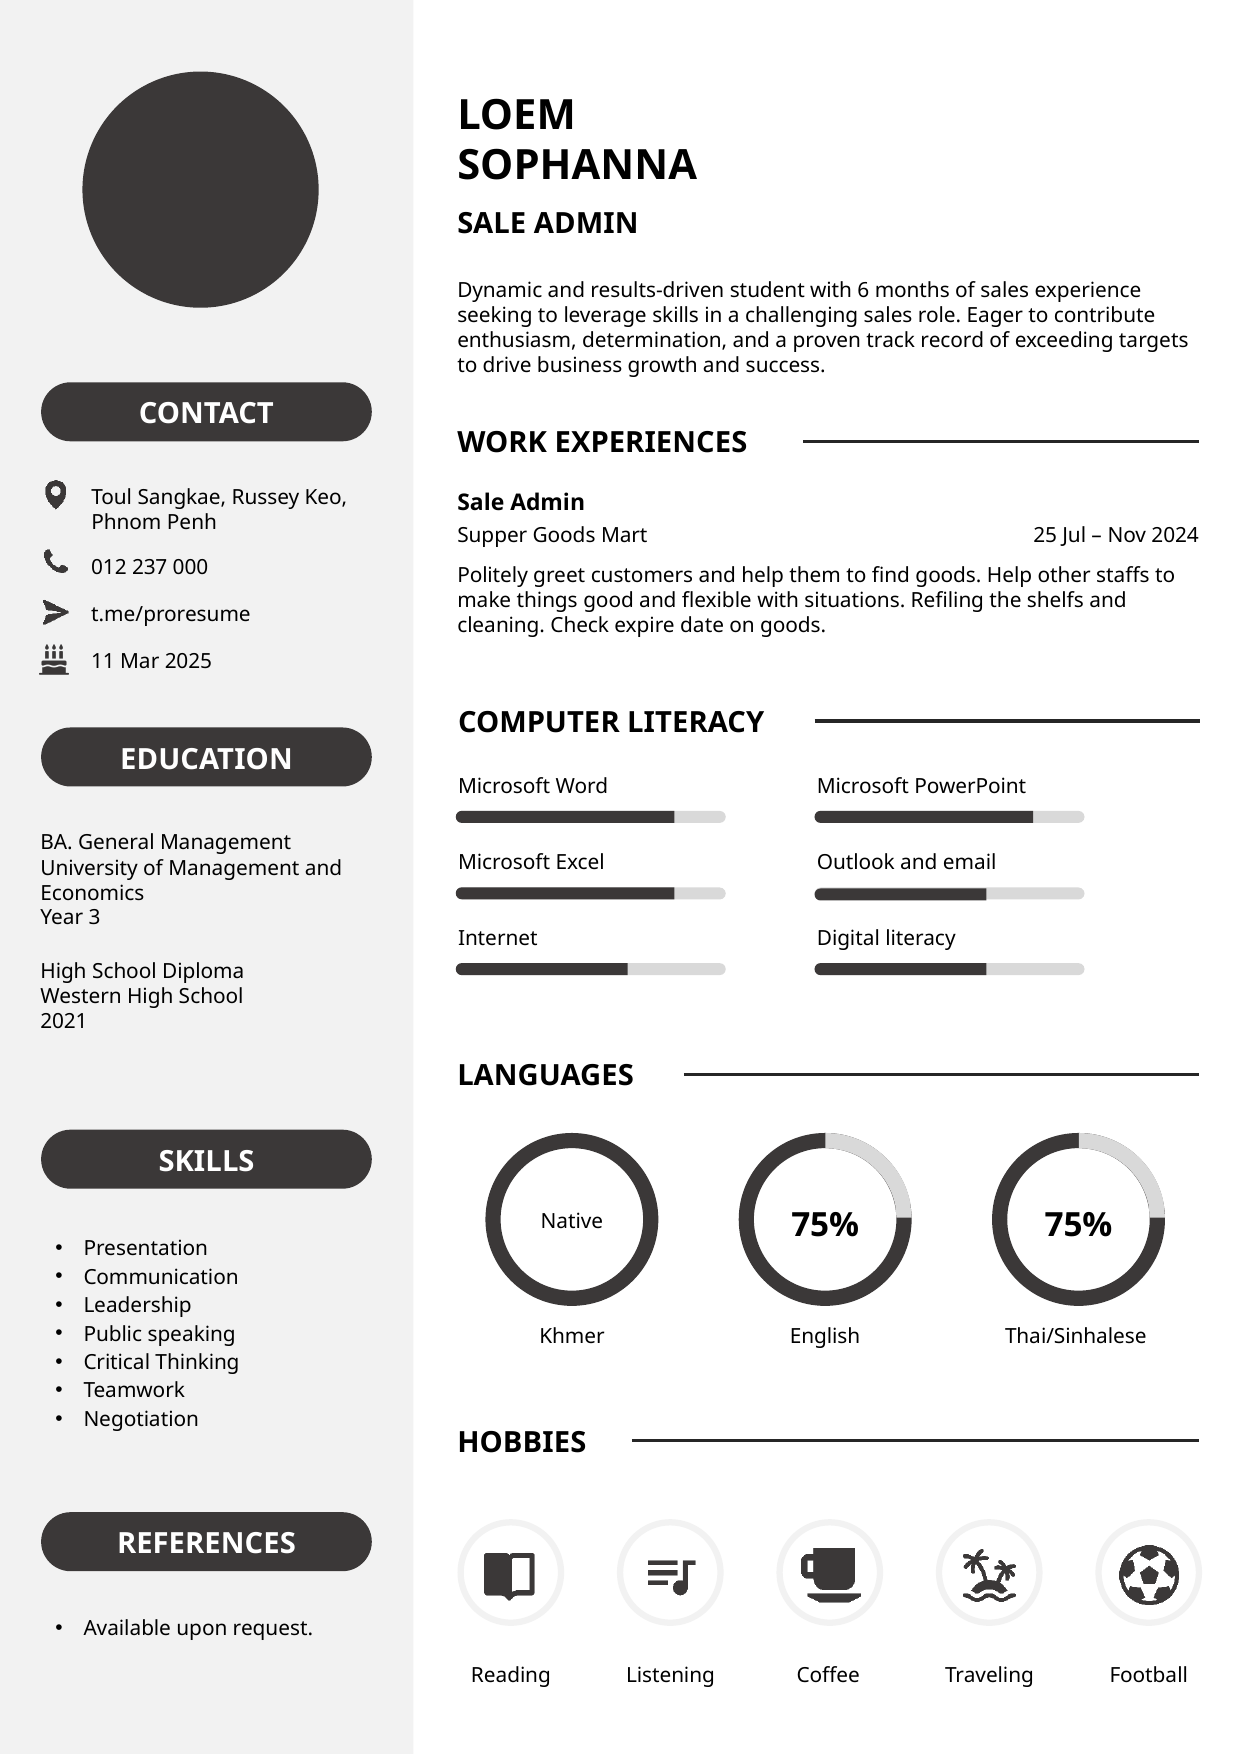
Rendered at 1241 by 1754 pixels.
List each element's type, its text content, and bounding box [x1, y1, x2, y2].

text_box 25 Jul – Nov 2024 [826, 514, 1214, 554]
text_box [81, 70, 320, 309]
text_box COMPUTER LITERACY [443, 695, 1215, 746]
text_box SKILLS [69, 1134, 344, 1185]
text_box [813, 809, 1035, 824]
text_box Presentation Communication Leadership Public speaking Critical Thinking Teamwork Negotiation [40, 1223, 372, 1438]
picture [38, 644, 69, 675]
text_box [40, 381, 373, 443]
text_box [40, 1511, 373, 1573]
text_box Sale Admin [442, 479, 1215, 522]
picture [40, 547, 71, 577]
text_box Microsoft Excel [443, 841, 802, 882]
text_box Football [1064, 1654, 1234, 1694]
picture [959, 1545, 1019, 1605]
text_box CONTACT [69, 387, 344, 438]
text_box 012 237 000 [76, 546, 372, 587]
text_box Available upon request. [40, 1603, 372, 1647]
text_box REFERENCES [69, 1517, 344, 1567]
text_box BA. General Management University of Management and Economics Year 3 [25, 821, 389, 950]
text_box HOBBIES [442, 1415, 1215, 1466]
text_box Coffee [743, 1654, 904, 1694]
text_box EDUCATION [69, 732, 344, 783]
text_box [813, 887, 988, 902]
text_box [818, 886, 1086, 901]
text_box [40, 1128, 373, 1190]
picture [40, 479, 71, 510]
text_box [454, 809, 676, 824]
text_box Reading [426, 1654, 585, 1694]
text_box High School Diploma Western High School 2021 [25, 950, 389, 1040]
text_box Traveling [904, 1654, 1064, 1694]
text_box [704, 1133, 946, 1356]
picture [1119, 1545, 1179, 1605]
text_box Dynamic and results-driven student with 6 months of sales experience seeking to leverage skills in a challenging sales role. Eager to contribute enthusiasm, determination, and a proven track record of exceeding targets to drive business growth and success. [442, 269, 1215, 384]
text_box [0, 0, 414, 1754]
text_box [958, 1133, 1199, 1356]
text_box Listening [585, 1654, 743, 1694]
text_box Toul Sangkae, Russey Keo, Phnom Penh [76, 476, 384, 542]
text_box LOEM SOPHANNA [442, 80, 1215, 196]
picture [801, 1545, 861, 1605]
text_box [454, 962, 629, 977]
text_box [676, 809, 727, 824]
text_box [676, 886, 727, 901]
picture [40, 597, 71, 628]
text_box t.me/proresume [76, 592, 372, 633]
text_box Supper Goods Mart [442, 514, 826, 554]
text_box [938, 1521, 1041, 1624]
text_box [454, 886, 676, 901]
text_box [1035, 809, 1086, 824]
text_box Outlook and email [802, 841, 1189, 882]
text_box [1097, 1521, 1200, 1624]
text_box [451, 1133, 693, 1356]
text_box 11 Mar 2025 [76, 640, 372, 681]
text_box [778, 1521, 882, 1624]
text_box Microsoft Word [443, 764, 802, 805]
text_box Digital literacy [802, 917, 1189, 957]
text_box LANGUAGES [442, 1049, 1215, 1100]
text_box [619, 1521, 722, 1624]
text_box Internet [443, 917, 802, 957]
text_box WORK EXPERIENCES [442, 416, 1215, 466]
text_box [40, 726, 373, 788]
text_box [988, 962, 1086, 977]
text_box [629, 962, 727, 977]
text_box [813, 962, 988, 977]
text_box [459, 1521, 563, 1624]
picture [479, 1545, 539, 1605]
text_box SALE ADMIN [442, 196, 1215, 247]
text_box Microsoft PowerPoint [802, 764, 1189, 805]
text_box Politely greet customers and help them to find goods. Help other staffs to make things good and flexible with situations. Refiling the shelfs and cleaning. Check expire date on goods. [442, 554, 1215, 645]
picture [640, 1545, 700, 1605]
